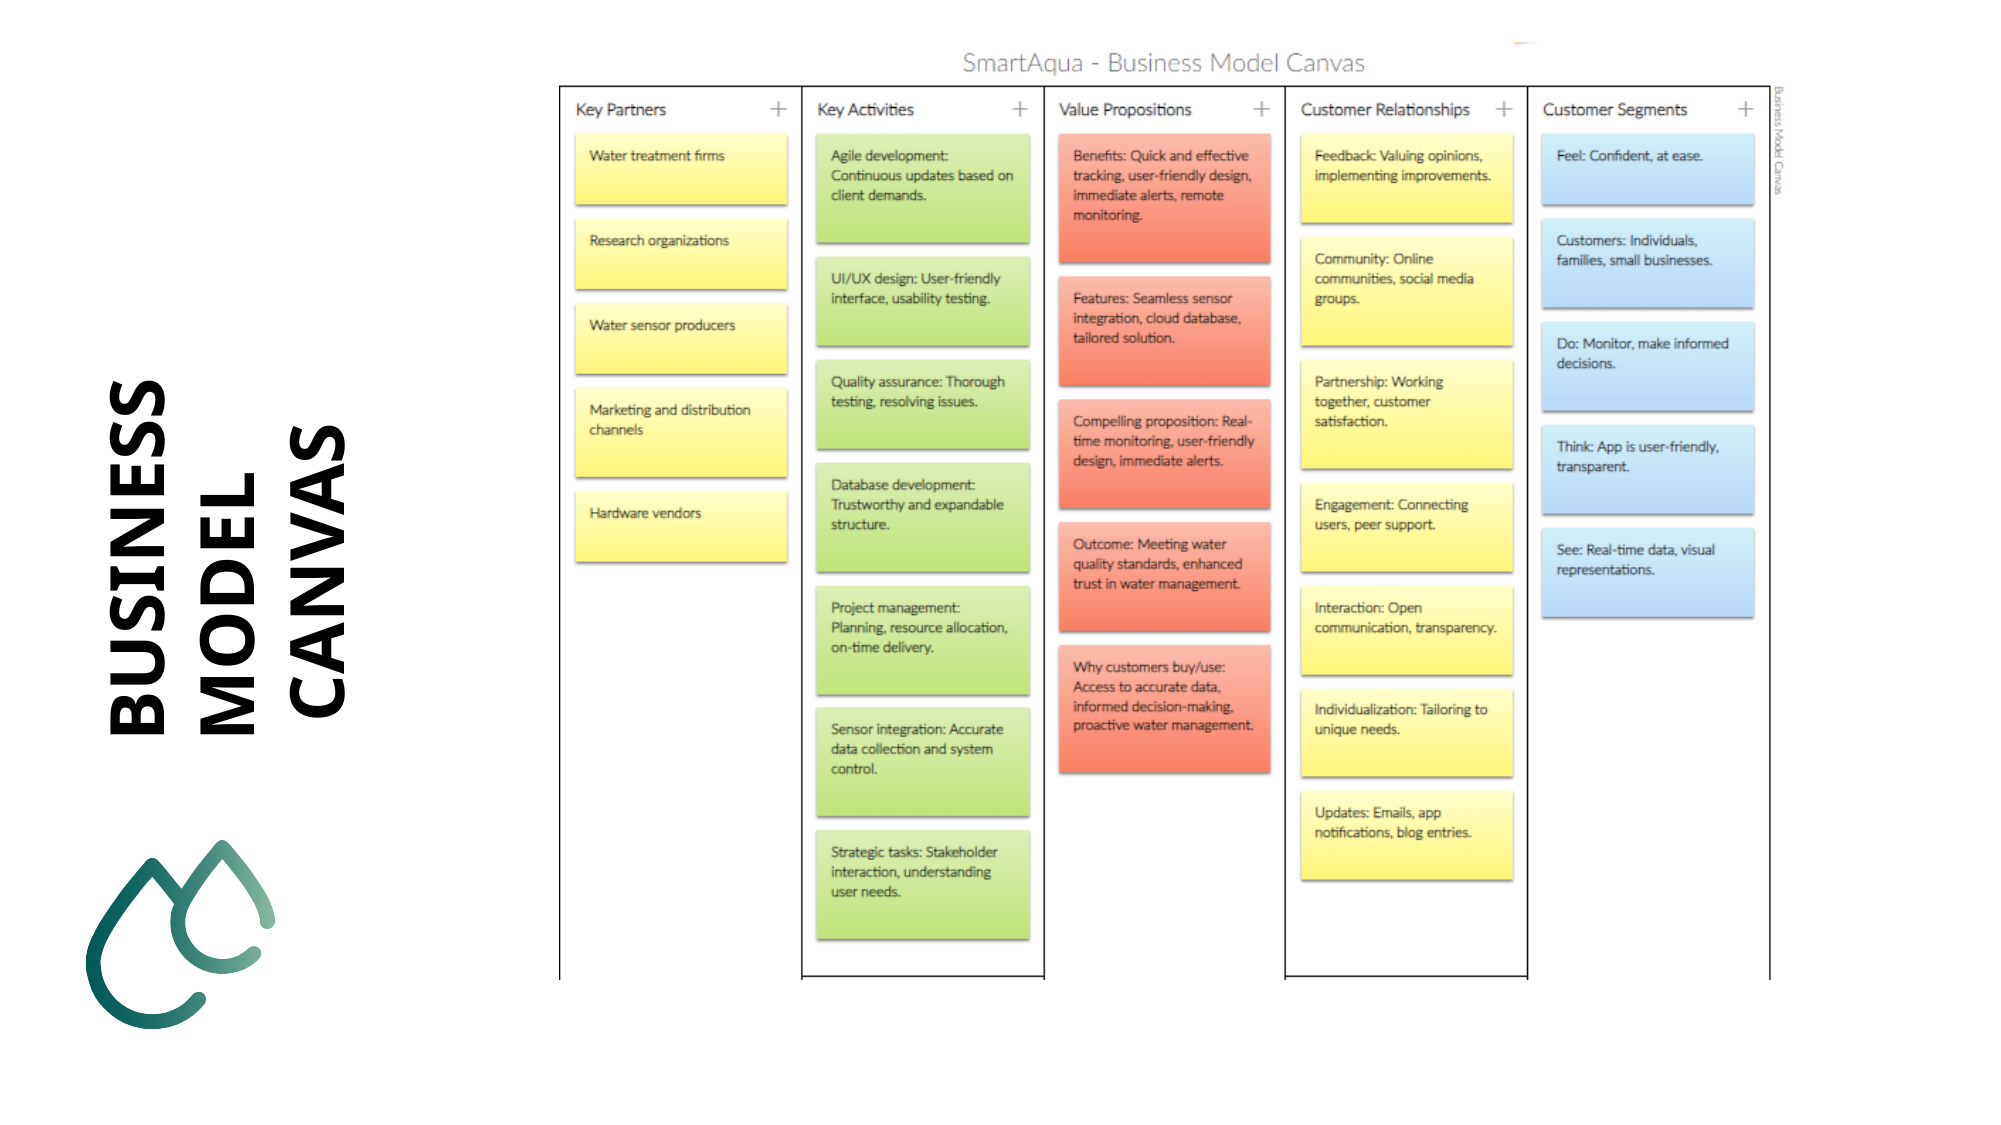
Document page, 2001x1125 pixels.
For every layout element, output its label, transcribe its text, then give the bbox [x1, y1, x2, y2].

text_box BUSINESS MODEL CANVAS [81, 76, 367, 757]
picture [67, 822, 293, 1047]
picture [559, 42, 1785, 980]
